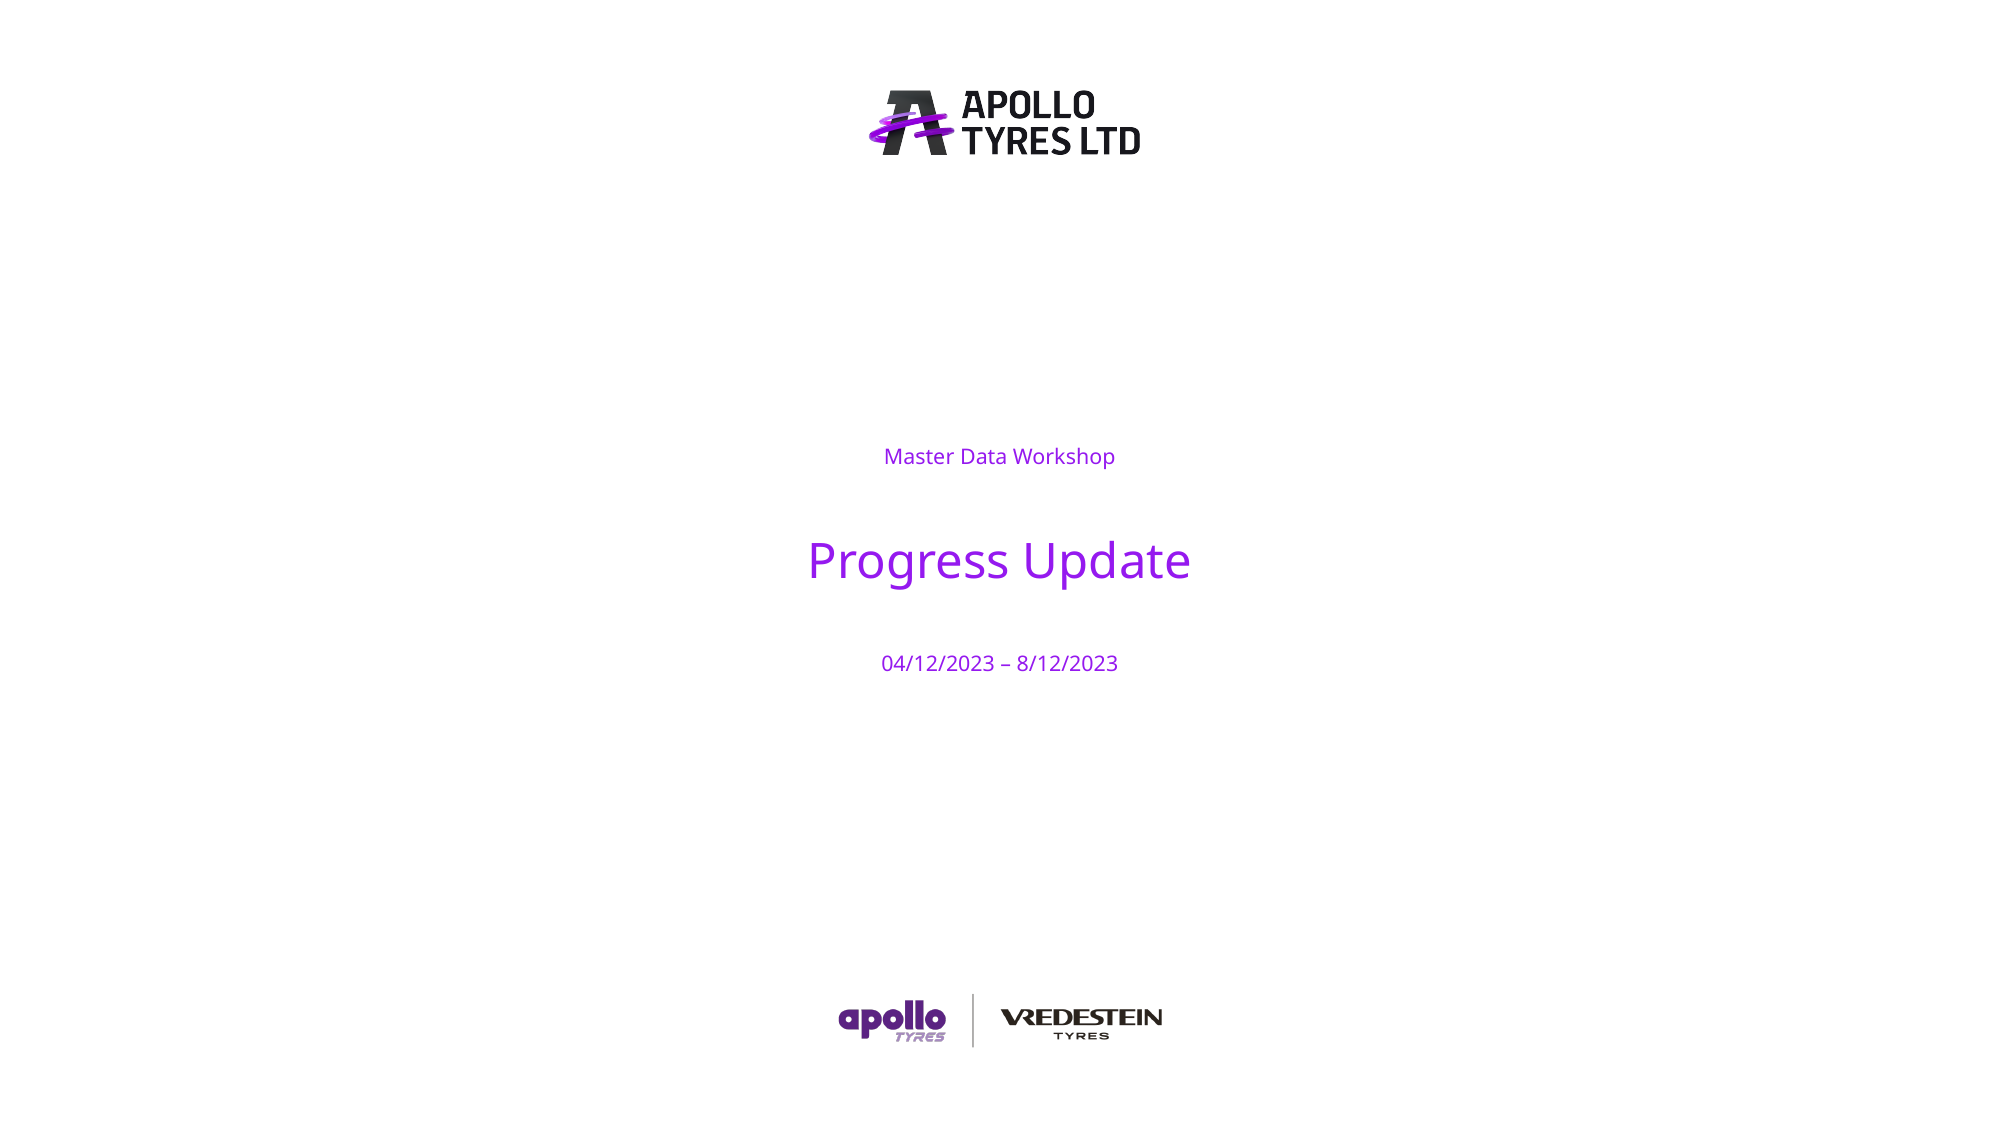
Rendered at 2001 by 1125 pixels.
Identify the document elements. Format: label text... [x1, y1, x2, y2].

picture [810, 969, 1190, 1072]
picture [783, 26, 1227, 219]
title Master Data Workshop Progress Update 04/12/2023 – 8/12/2023 [327, 433, 1673, 687]
